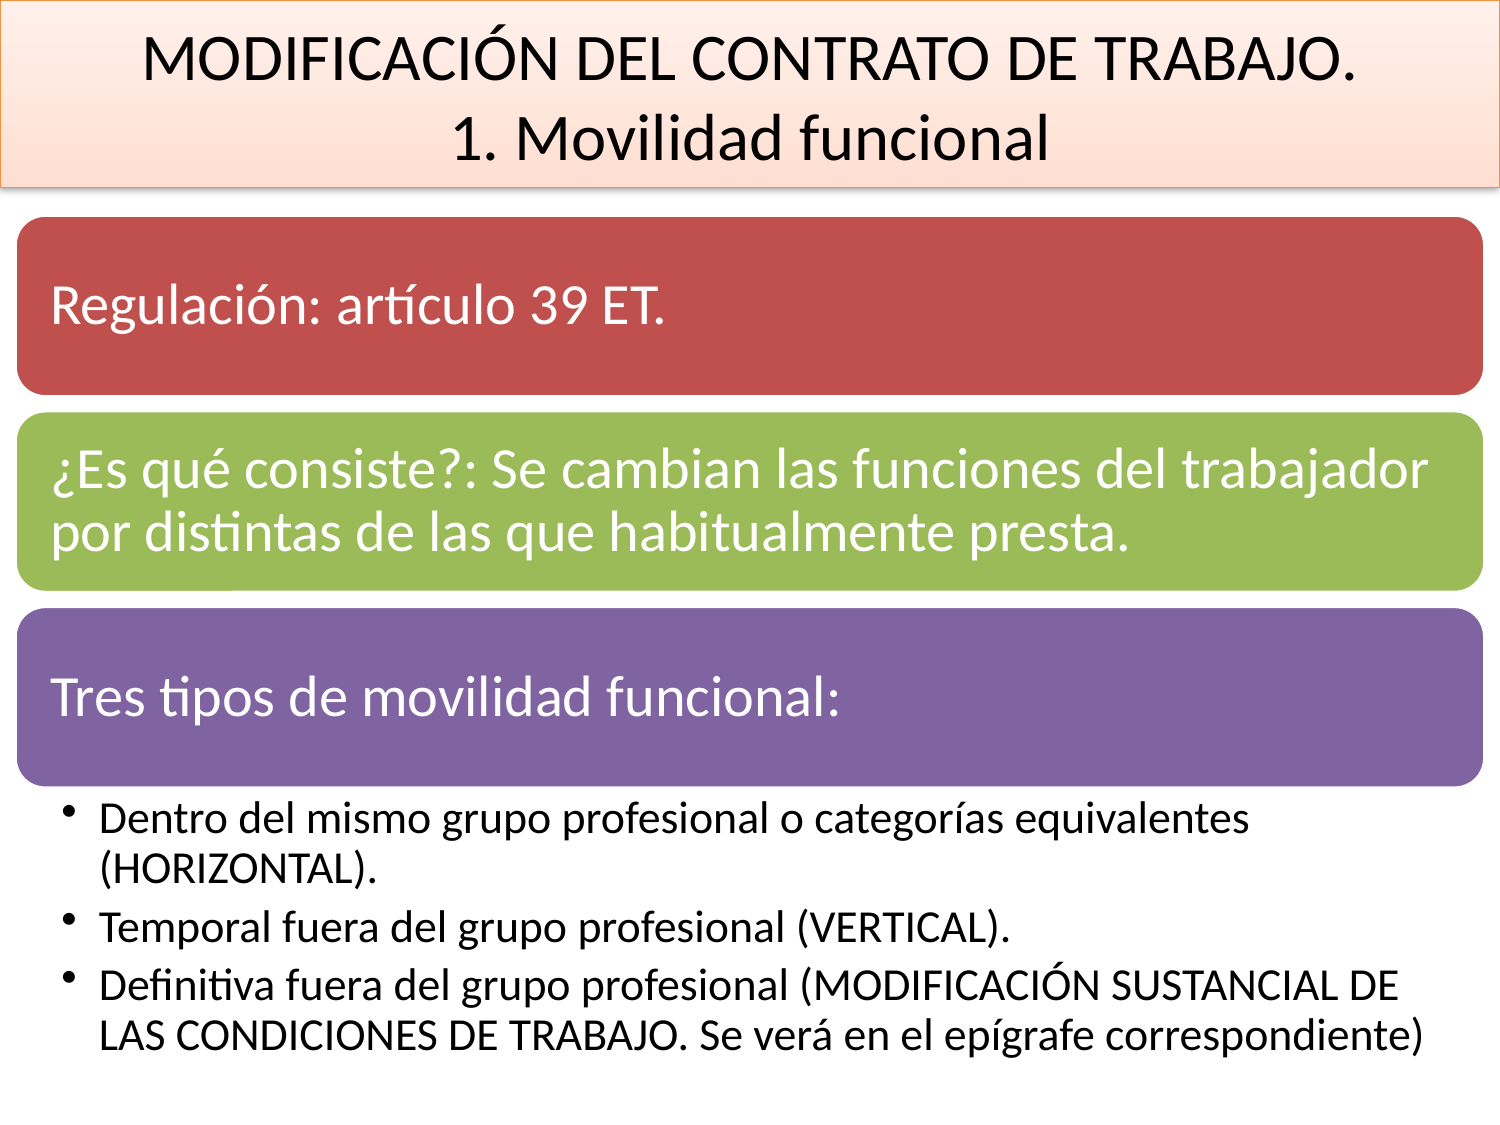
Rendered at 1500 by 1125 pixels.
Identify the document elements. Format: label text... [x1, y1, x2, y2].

title MODIFICACIÓN DEL CONTRATO DE TRABAJO. 1. Movilidad funcional [0, 0, 1500, 188]
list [14, 187, 1486, 1107]
